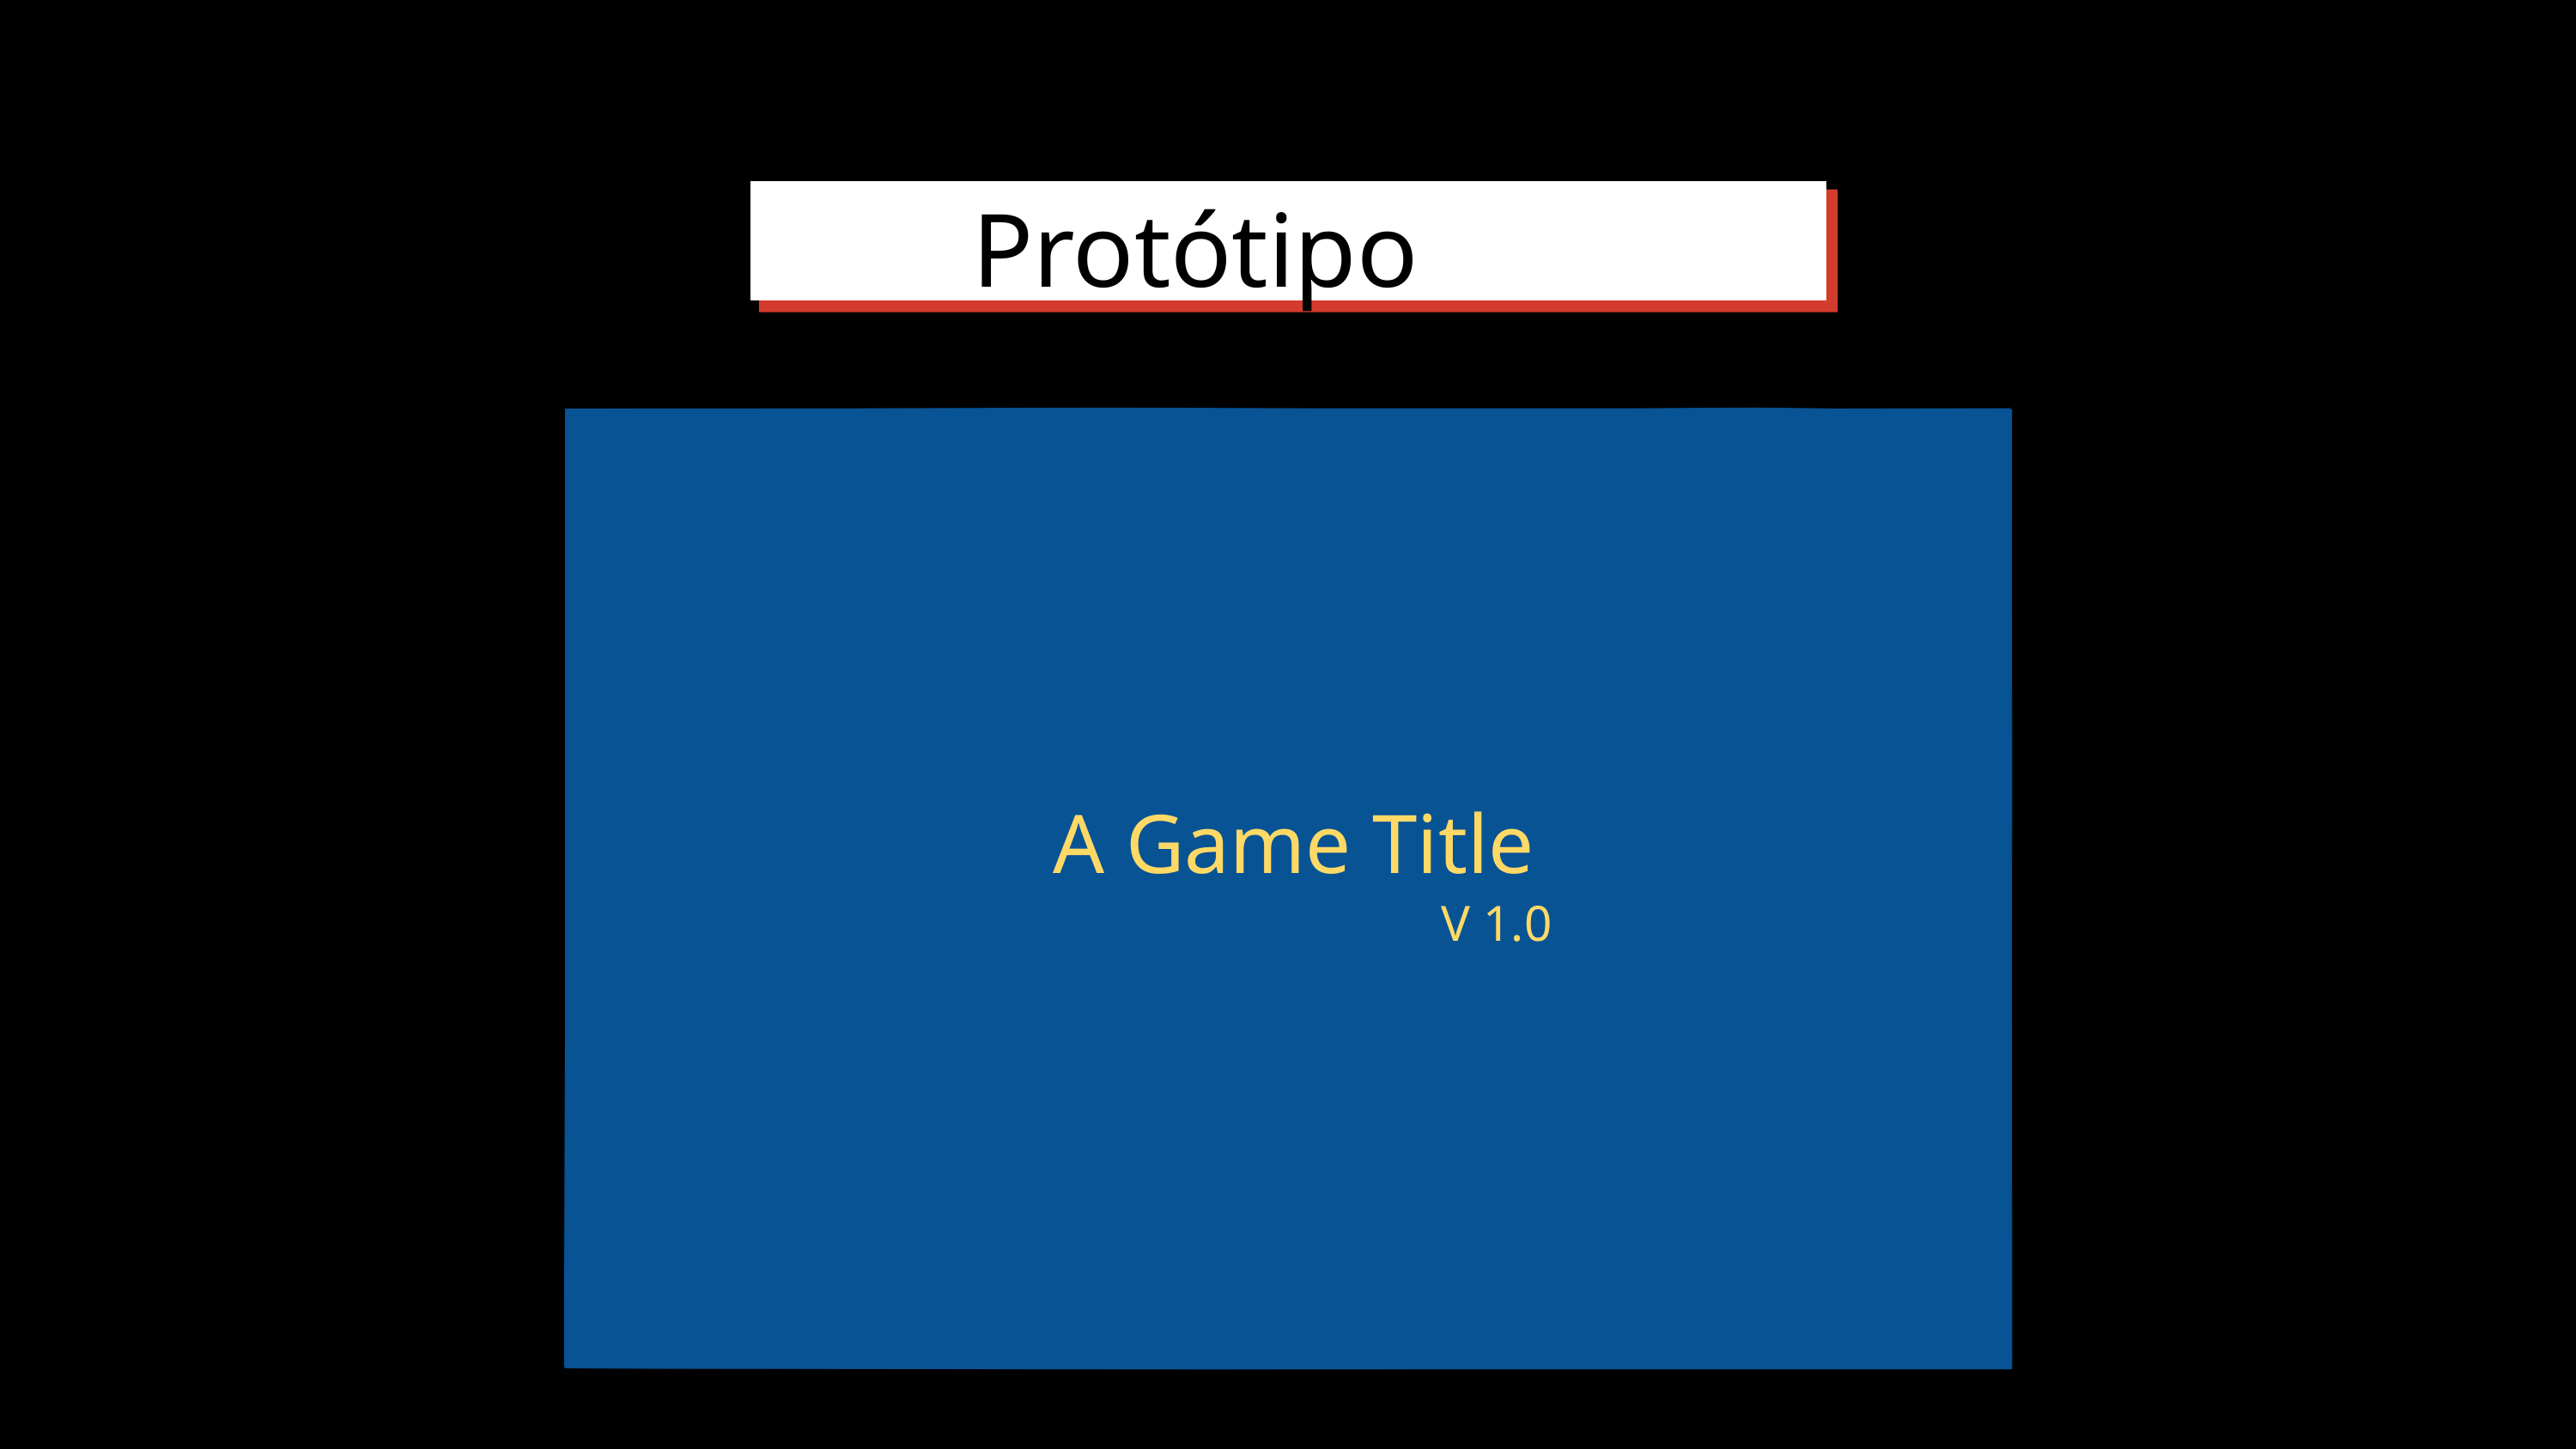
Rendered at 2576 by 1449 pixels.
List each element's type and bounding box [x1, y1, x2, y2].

text_box [549, 391, 2027, 1385]
text_box [750, 180, 1838, 312]
